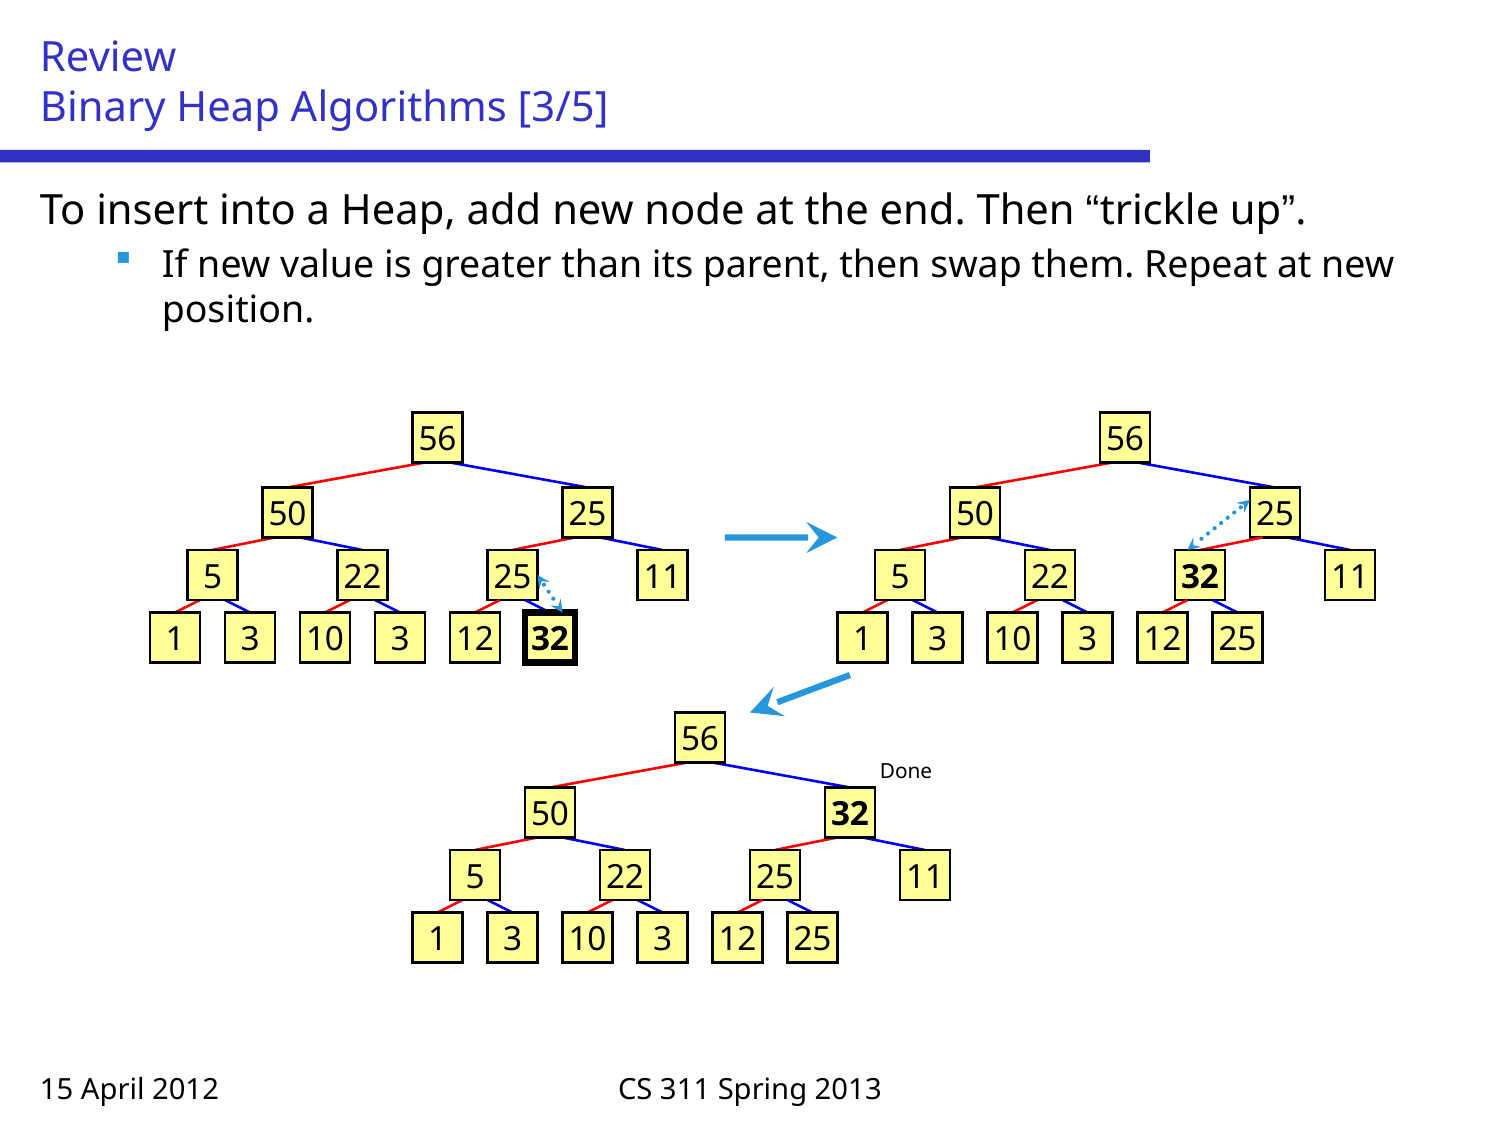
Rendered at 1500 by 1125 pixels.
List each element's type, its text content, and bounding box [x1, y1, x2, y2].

text_box 25 [1212, 612, 1263, 663]
text_box [537, 574, 550, 589]
text_box 5 [450, 849, 500, 900]
text_box 22 [600, 849, 650, 900]
text_box 3 [375, 612, 425, 663]
text_box Done [849, 750, 963, 790]
text_box [816, 527, 838, 548]
text_box 32 [825, 787, 875, 838]
text_box 11 [637, 549, 688, 600]
text_box 3 [912, 612, 963, 663]
text_box 11 [1325, 549, 1375, 600]
text_box [1236, 499, 1250, 513]
text_box 22 [1025, 549, 1075, 600]
text_box [1187, 537, 1202, 550]
text_box 5 [875, 549, 925, 600]
text_box [550, 598, 563, 613]
title Review Binary Heap Algorithms [3/5] [24, 24, 1475, 138]
text_box 25 [750, 849, 800, 900]
text_box 32 [1175, 549, 1225, 600]
list To insert into a Heap, add new node at the end. Then “trickle up”. If new value is greater than its parent, then swap them. Repeat at new position. [24, 174, 1475, 1050]
text_box 11 [900, 849, 950, 900]
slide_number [24, 1062, 375, 1113]
text_box 1 [412, 912, 463, 963]
text_box 10 [987, 612, 1038, 663]
text_box 12 [1137, 612, 1188, 663]
text_box 12 [450, 612, 500, 663]
text_box 3 [1062, 612, 1113, 663]
text_box 50 [525, 787, 575, 838]
text_box 25 [1250, 487, 1300, 538]
text_box 25 [487, 549, 538, 600]
text_box 5 [187, 549, 238, 600]
text_box 50 [950, 487, 1000, 538]
text_box 3 [225, 612, 275, 663]
text_box 10 [300, 612, 350, 663]
text_box 25 [562, 487, 613, 538]
text_box 32 [525, 612, 575, 663]
text_box 1 [837, 612, 888, 663]
text_box 12 [712, 912, 763, 963]
text_box 56 [1100, 412, 1150, 463]
text_box 56 [675, 712, 725, 763]
text_box 3 [487, 912, 538, 963]
text_box 50 [262, 487, 313, 538]
footer CS 311 Spring 2013 [387, 1062, 1113, 1113]
text_box [750, 695, 773, 715]
text_box 3 [637, 912, 688, 963]
text_box 56 [412, 412, 463, 463]
text_box 25 [787, 912, 838, 963]
text_box 10 [562, 912, 613, 963]
text_box 1 [150, 612, 200, 663]
text_box 22 [337, 549, 388, 600]
